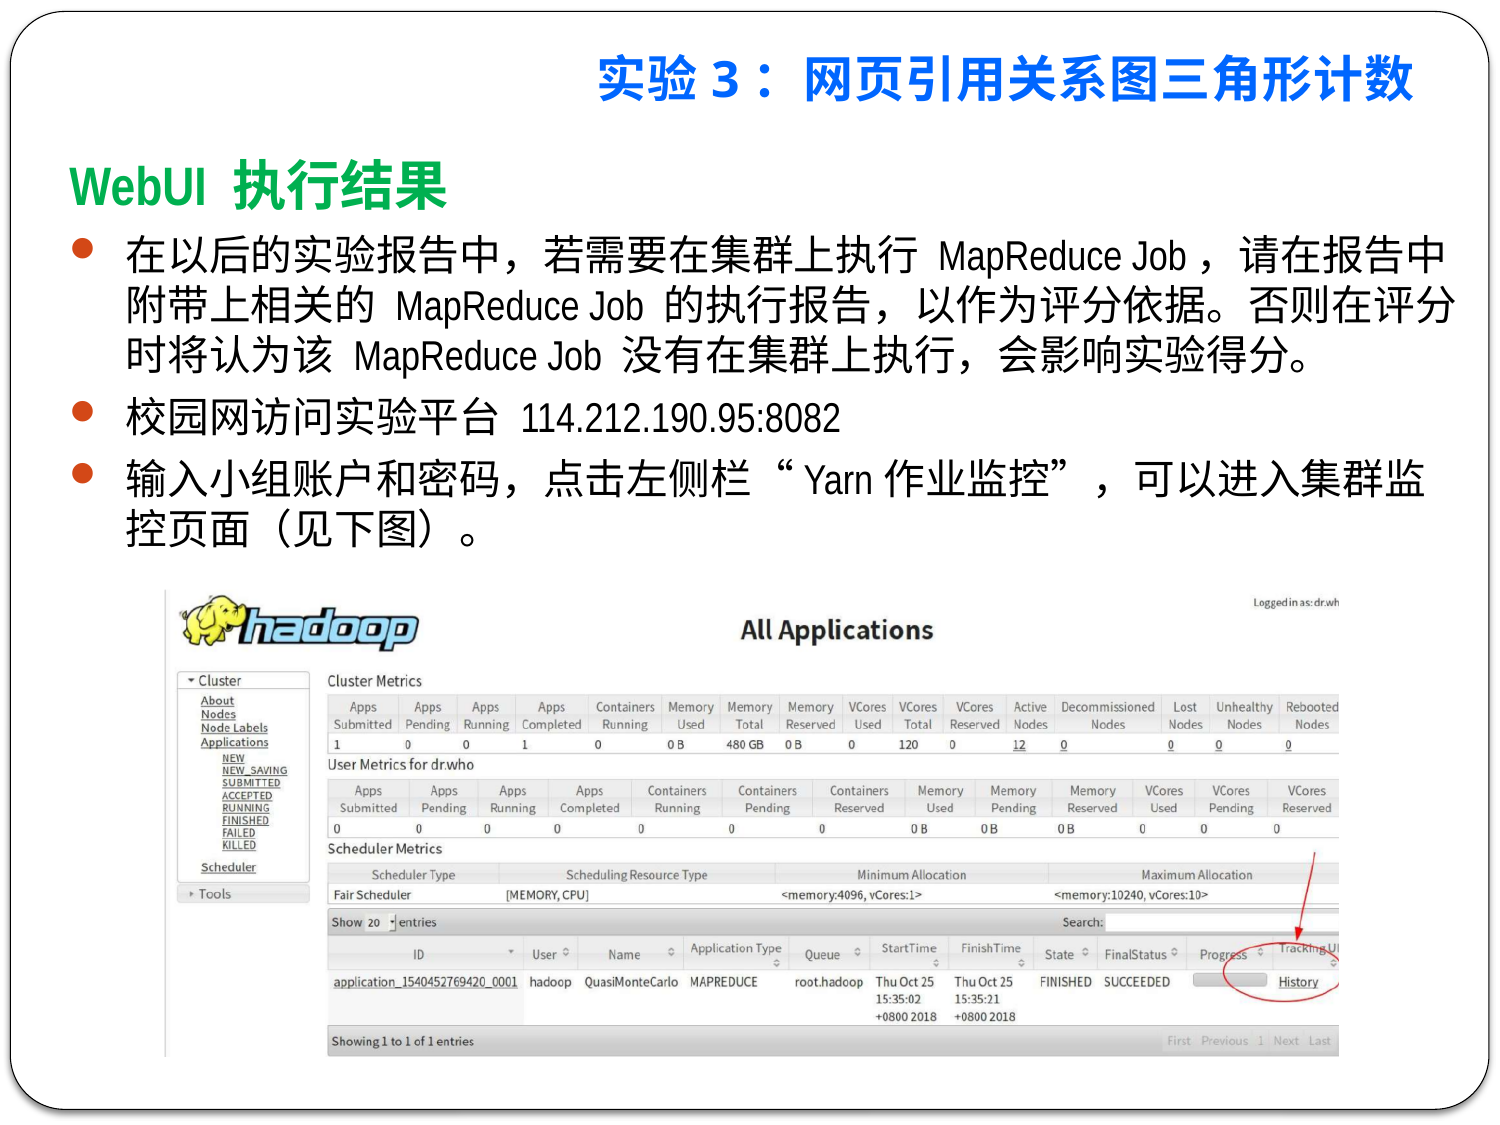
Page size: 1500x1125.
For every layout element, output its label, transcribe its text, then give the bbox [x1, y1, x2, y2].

list WebUI 执行结果 在以后的实验报告中，若需要在集群上执行 MapReduce Job，请在报告中附带上相关的 MapReduce Job 的执行报告，以作为评分依据。否则在评分时将认为该 MapReduce Job 没有在集群上执行，会影响实验得分。 校园网访问实验平台 114.212.190.95:8082 输入小组账户和密码，点击左侧栏“Yarn作业监控”，可以进入集群监控页面（见下图）。 [54, 143, 1480, 1083]
text_box 实验3：网页引用关系图三角形计数 [155, 43, 1431, 123]
picture [160, 578, 1339, 1057]
